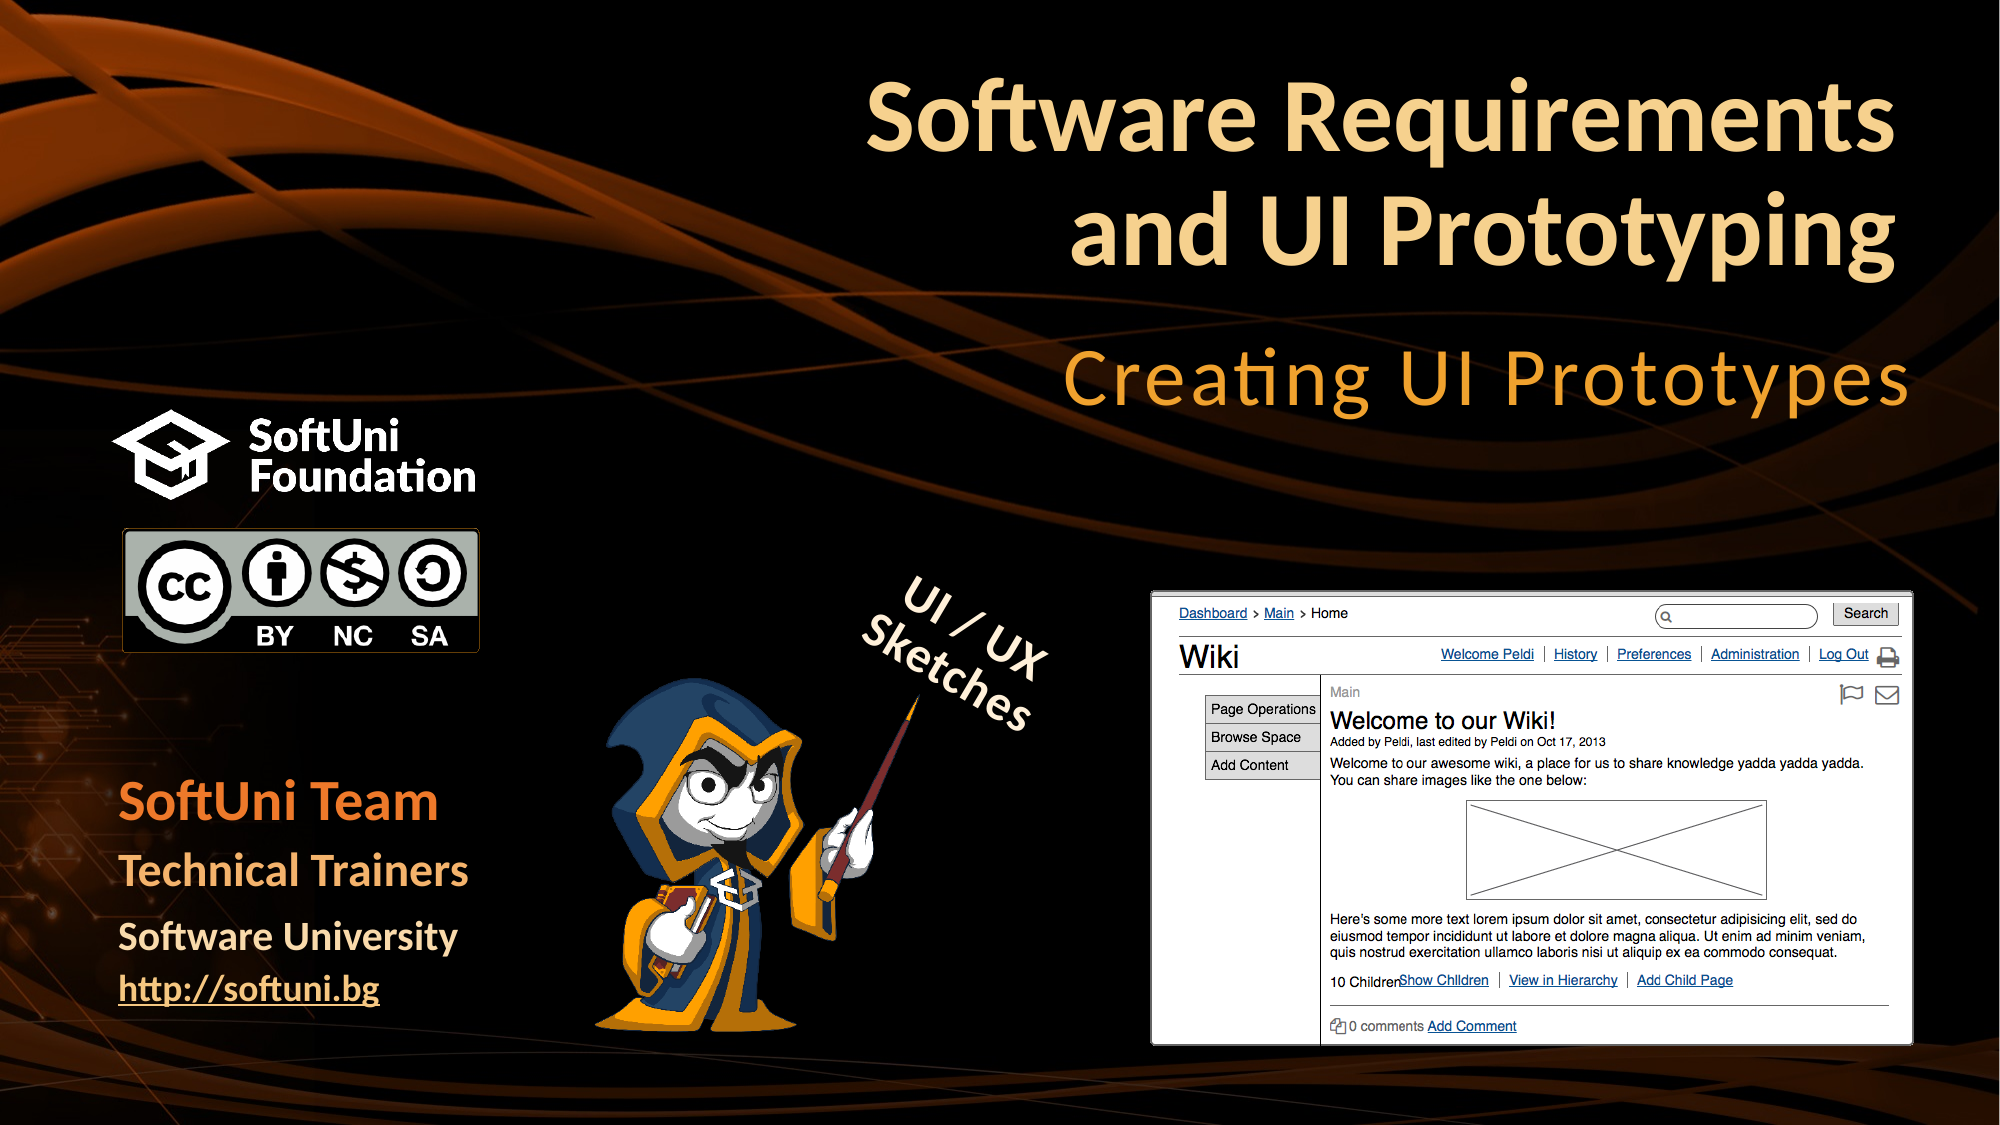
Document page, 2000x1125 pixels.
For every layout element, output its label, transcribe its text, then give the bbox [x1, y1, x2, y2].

list http://softuni.bg [112, 958, 562, 1013]
list Technical Trainers [112, 828, 562, 902]
list SoftUni Team [112, 751, 562, 828]
title Software Requirements and UI Prototyping [549, 58, 1898, 290]
text_box UI / UX Sketches [777, 510, 1146, 794]
subtitle Creating UI Prototypes [613, 317, 1912, 483]
picture [0, 0, 2000, 1125]
list Software University [112, 902, 562, 958]
